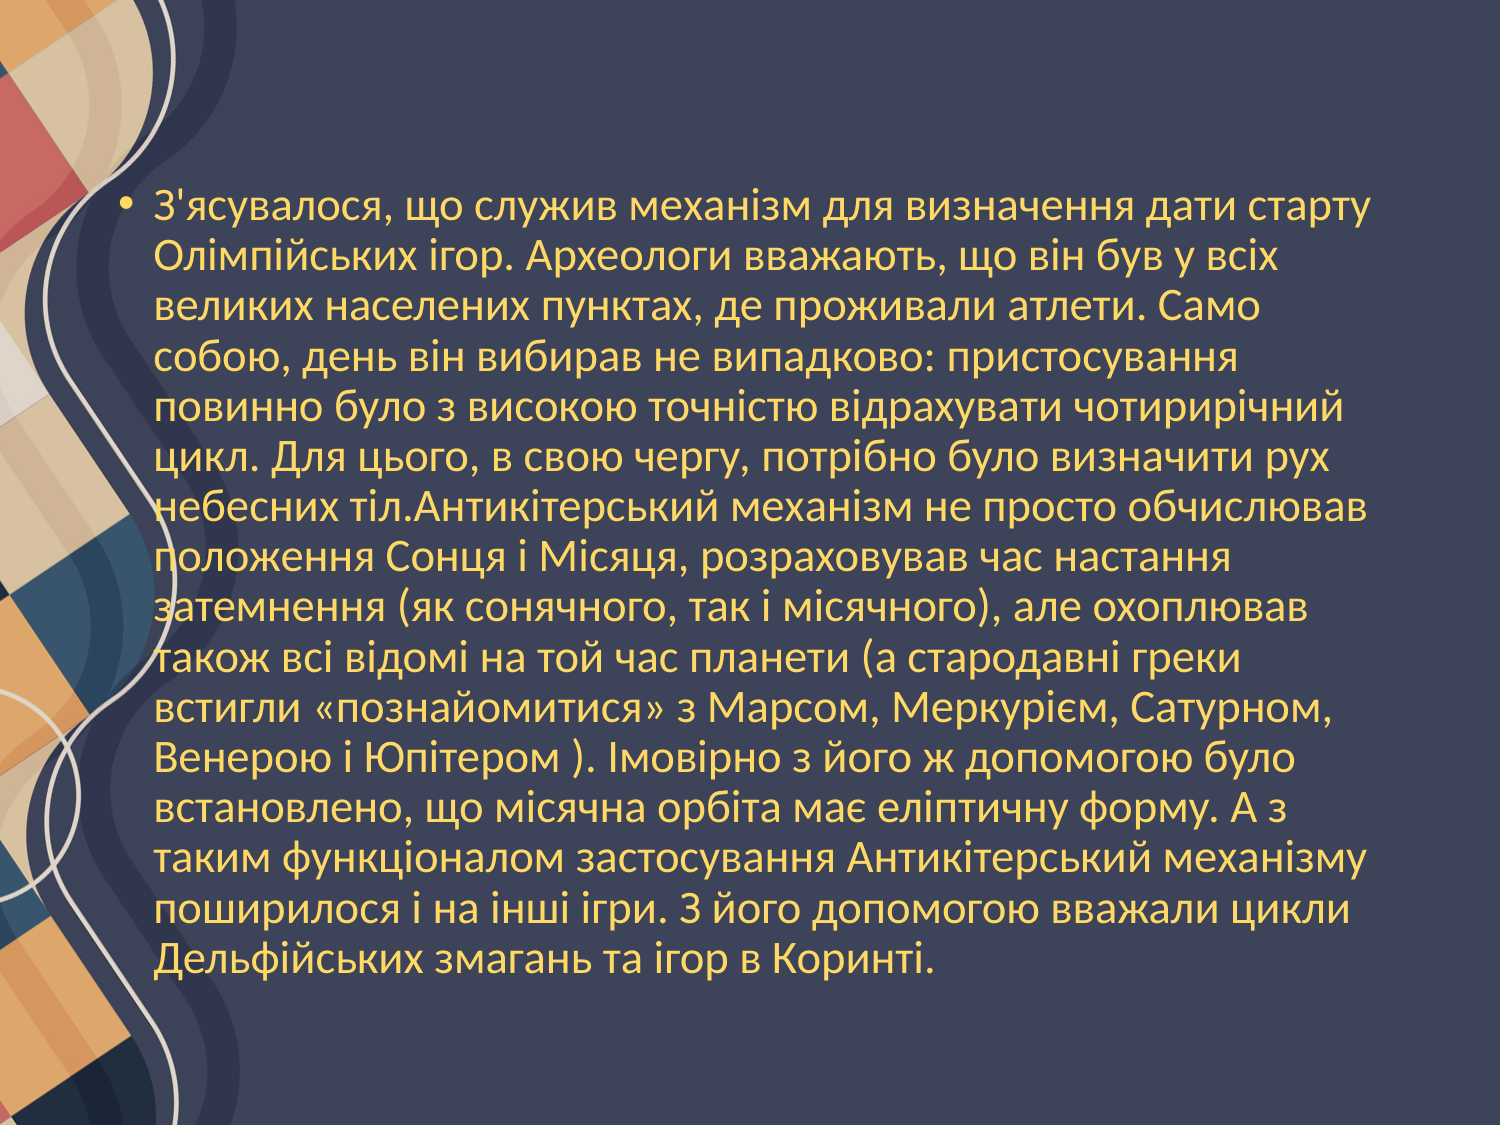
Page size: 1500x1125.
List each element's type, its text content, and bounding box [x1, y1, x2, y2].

list З'ясувалося, що служив механізм для визначення дати старту Олімпійських ігор. Археологи вважають, що він був у всіх великих населених пунктах, де проживали атлети. Само собою, день він вибирав не випадково: пристосування повинно було з високою точністю відрахувати чотирирічний цикл. Для цього, в свою чергу, потрібно було визначити рух небесних тіл.Антикітерський механізм не просто обчислював положення Сонця і Місяця, розраховував час настання затемнення (як сонячного, так і місячного), але охоплював також всі відомі на той час планети (а стародавні греки встигли «познайомитися» з Марсом, Меркурієм, Сатурном, Венерою і Юпітером ). Імовірно з його ж допомогою було встановлено, що місячна орбіта має еліптичну форму. А з таким функціоналом застосування Антикітерський механізму поширилося і на інші ігри. З його допомогою вважали цикли Дельфійських змагань та ігор в Коринті. [103, 172, 1397, 1014]
picture [0, 0, 1500, 1125]
